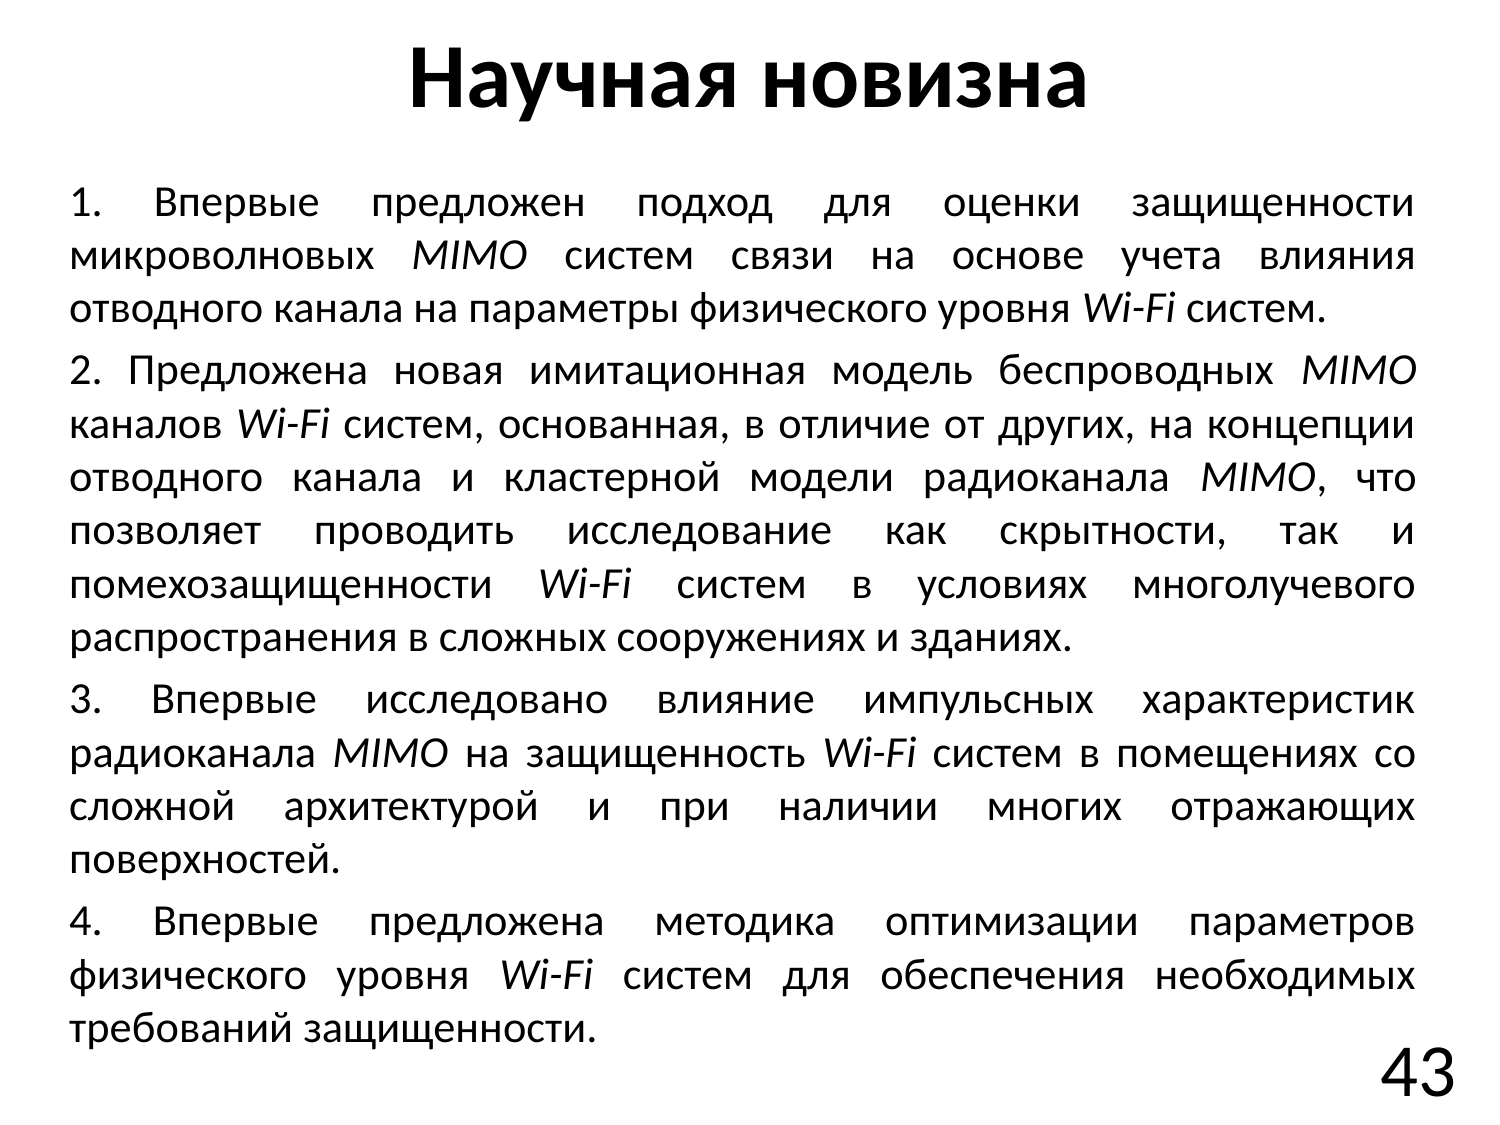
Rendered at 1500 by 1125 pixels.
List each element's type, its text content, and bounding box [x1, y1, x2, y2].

title Научная новизна [0, 0, 1500, 143]
list 1. Впервые предложен подход для оценки защищенности микроволновых MIMO систем связи на основе учета влияния отводного канала на параметры физического уровня Wi-Fi систем. 2. Предложена новая имитационная модель беспроводных MIMO каналов Wi-Fi систем, основанная, в отличие от других, на концепции отводного канала и кластерной модели радиоканала MIMO, что позволяет проводить исследование как скрытности, так и помехозащищенности Wi-Fi систем в условиях многолучевого распространения в сложных сооружениях и зданиях. 3. Впервые исследовано влияние импульсных характеристик радиоканала MIMO на защищенность Wi-Fi систем в помещениях со сложной архитектурой и при наличии многих отражающих поверхностей. 4. Впервые предложена методика оптимизации параметров физического уровня Wi-Fi систем для обеспечения необходимых требований защищенности. [0, 164, 1432, 1067]
slide_number 43 [1324, 1031, 1472, 1103]
